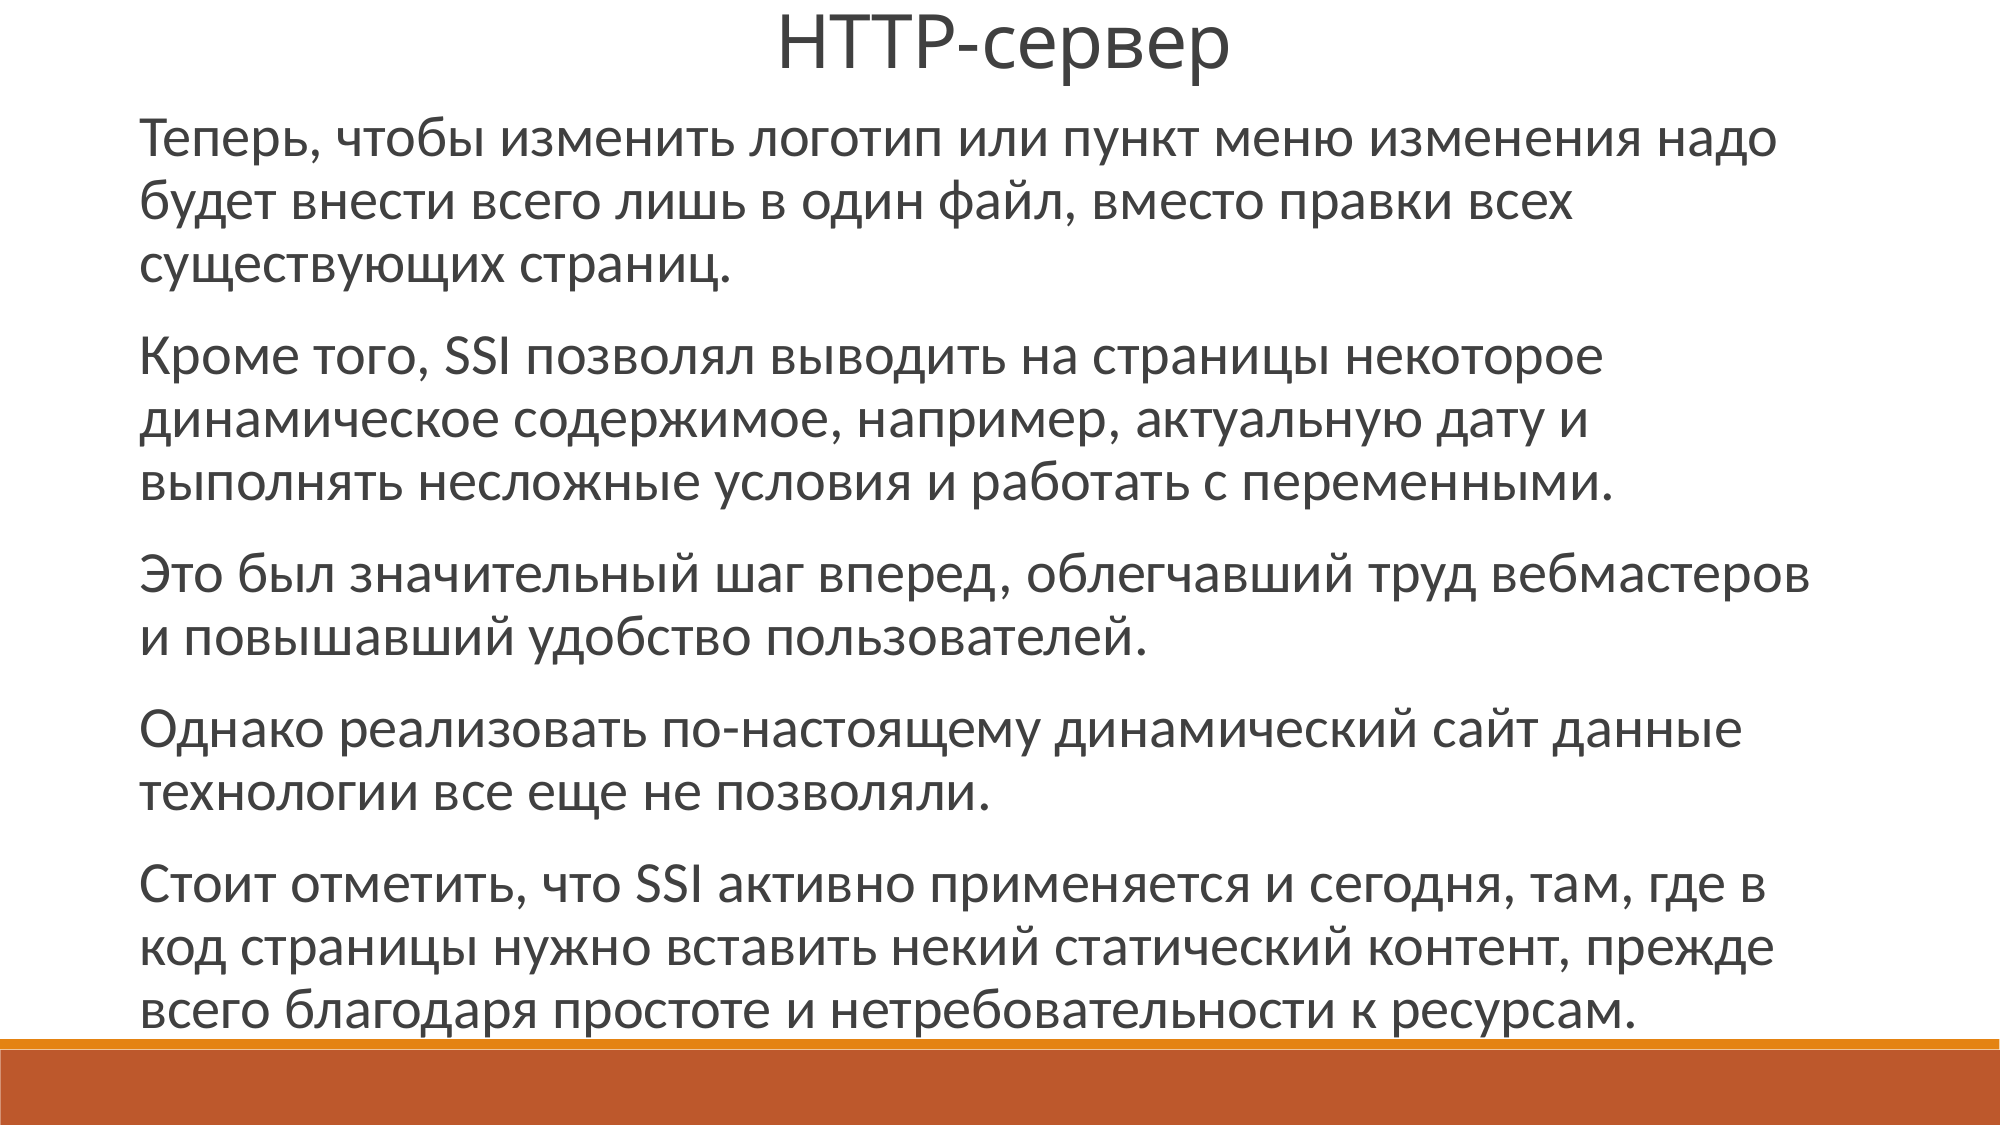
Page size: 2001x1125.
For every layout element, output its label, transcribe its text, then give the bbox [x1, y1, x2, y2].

text_box [190, 1015, 1829, 1044]
text_box HTTP-сервер [178, 0, 1829, 98]
text_box Теперь, чтобы изменить логотип или пункт меню изменения надо будет внести всего лишь в один файл, вместо правки всех существующих страниц. Кроме того, SSI позволял выводить на страницы некоторое динамическое содержимое, например, актуальную дату и выполнять несложные условия и работать с переменными. Это был значительный шаг вперед, облегчавший труд вебмастеров и повышавший удобство пользователей. Однако реализовать по-настоящему динамический сайт данные технологии все еще не позволяли. Стоит отметить, что SSI активно применяется и сегодня, там, где в код страницы нужно вставить некий статический контент, прежде всего благодаря простоте и нетребовательности к ресурсам. [124, 98, 1843, 1015]
